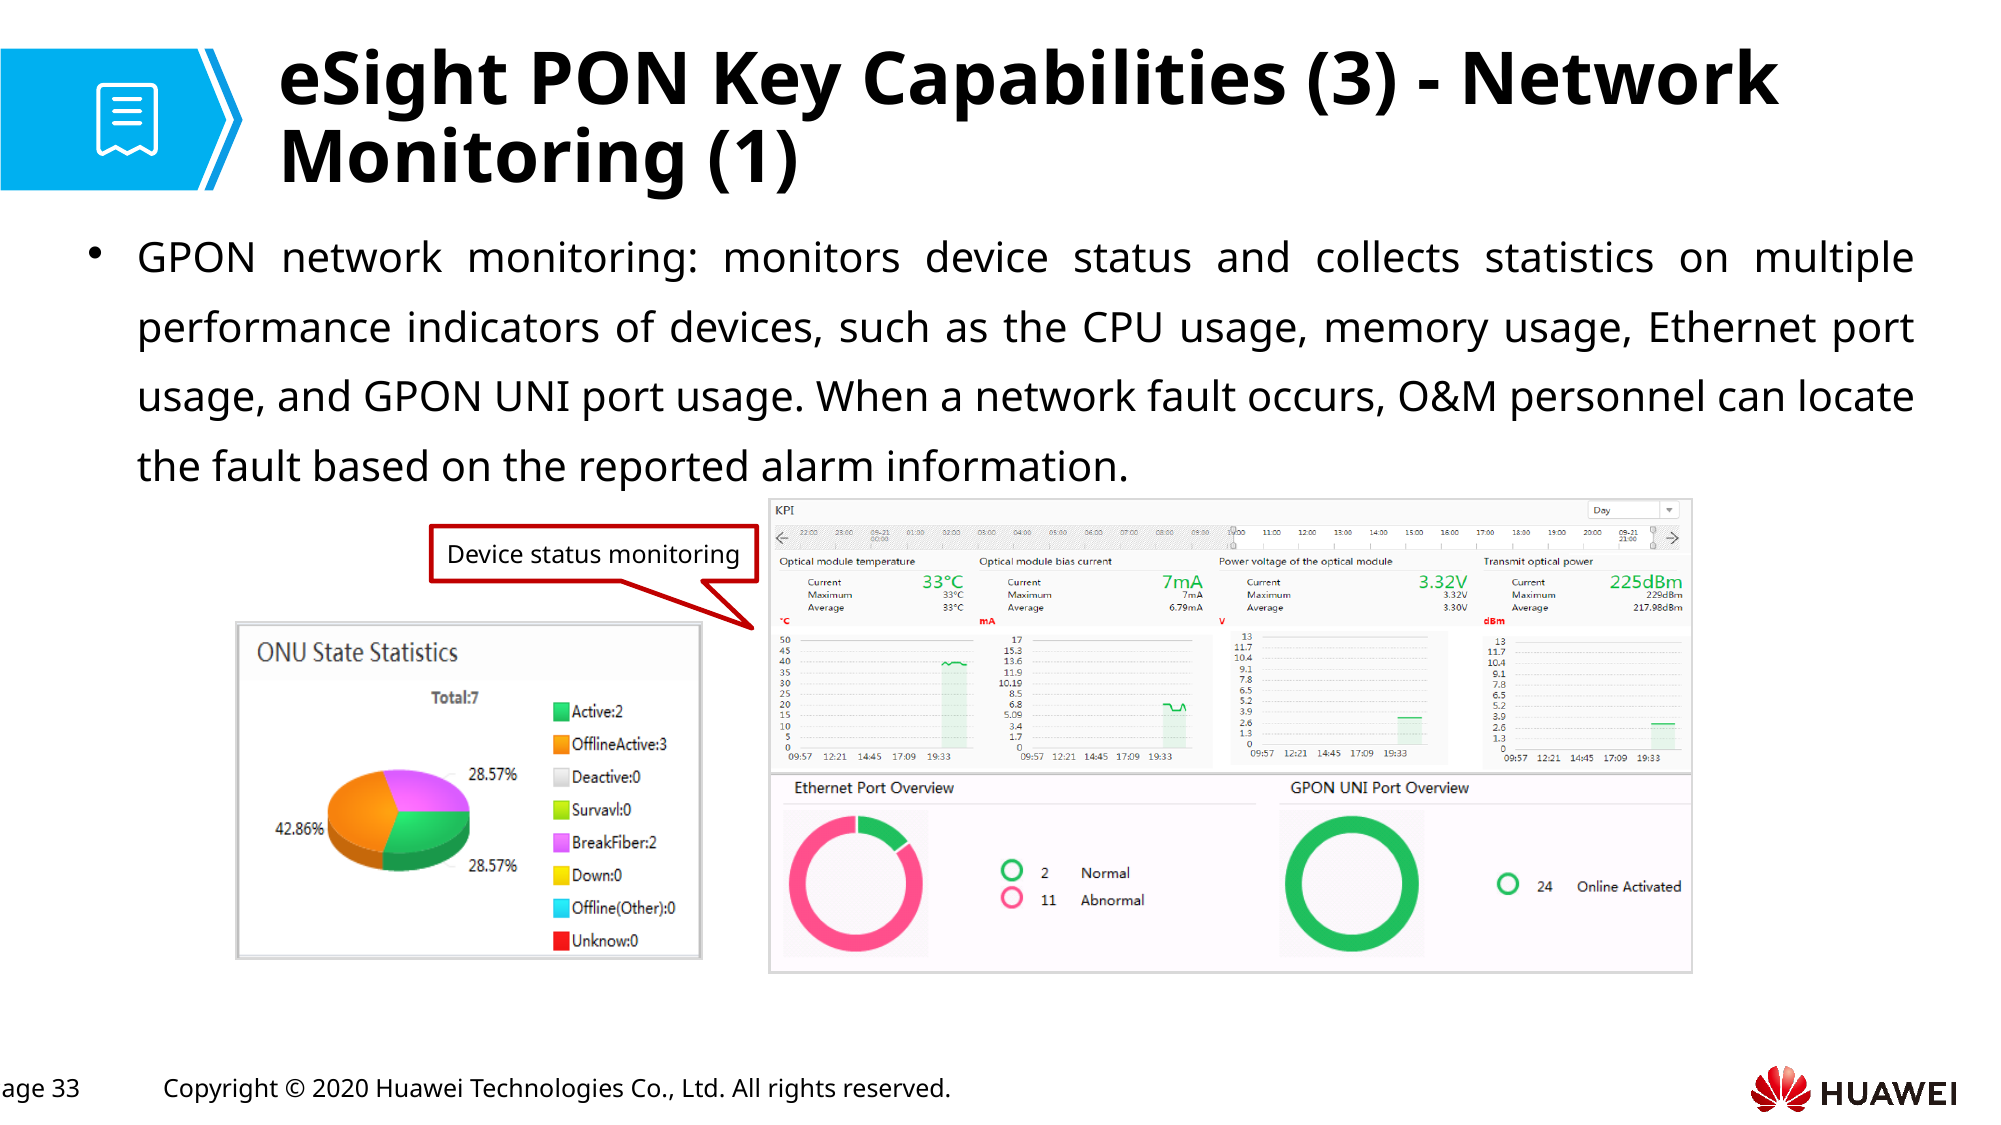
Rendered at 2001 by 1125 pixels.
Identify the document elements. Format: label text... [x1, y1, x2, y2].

text_box Device status monitoring [431, 526, 757, 629]
title eSight PON Key Capabilities (3) - Network Monitoring (1) [261, 67, 1875, 173]
picture [236, 622, 701, 959]
list GPON network monitoring: monitors device status and collects statistics on multiple performance indicators of devices, such as the CPU usage, memory usage, Ethernet port usage, and GPON UNI port usage. When a network fault occurs, O&M personnel can locate the fault based on the reported alarm information. [73, 203, 1930, 972]
picture [770, 499, 1692, 972]
picture [1751, 1066, 1956, 1112]
